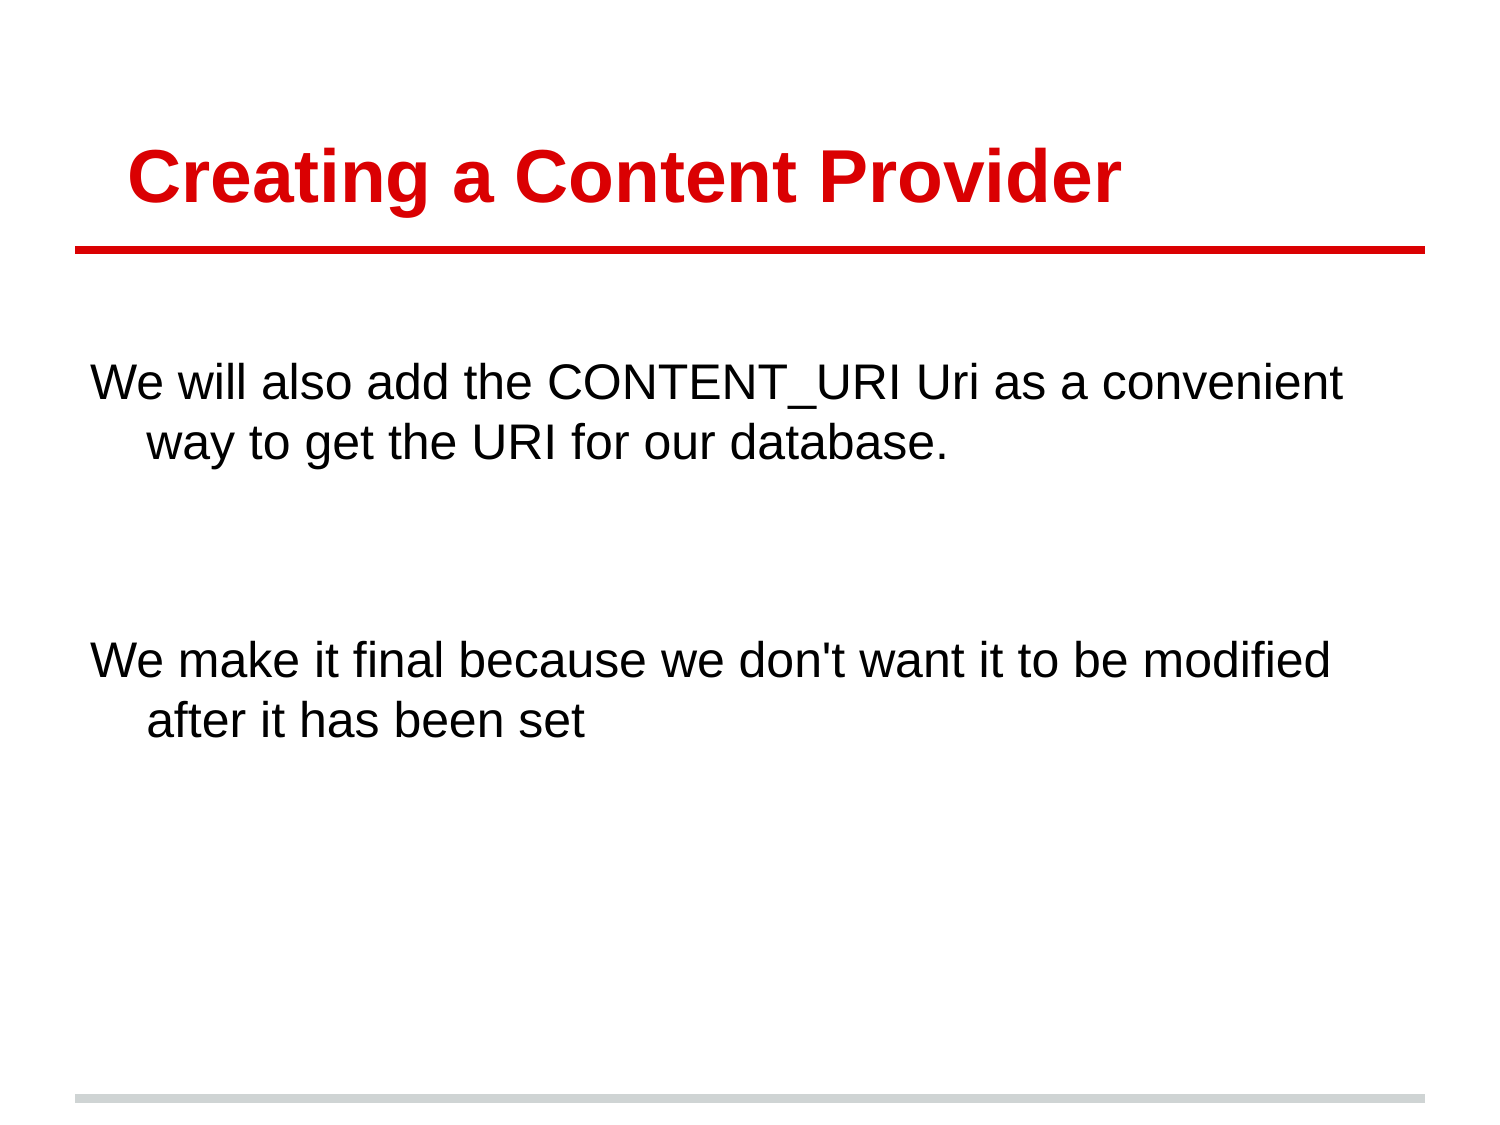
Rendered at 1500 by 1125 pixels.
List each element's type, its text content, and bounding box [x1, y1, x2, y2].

list We will also add the CONTENT_URI Uri as a convenient way to get the URI for our database. We make it final because we don't want it to be modified after it has been set [75, 262, 1425, 1078]
title Creating a Content Provider [75, 45, 1425, 233]
